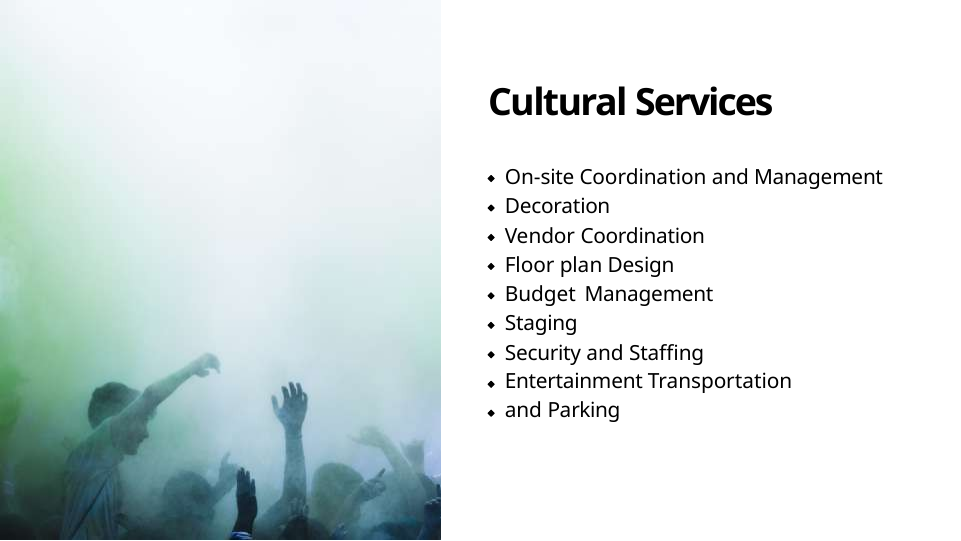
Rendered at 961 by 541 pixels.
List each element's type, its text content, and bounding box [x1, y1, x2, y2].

text_box [487, 175, 495, 183]
text_box [487, 351, 495, 359]
title Cultural Services [445, 33, 885, 169]
list On-site Coordination and Management Decoration Vendor Coordination Floor plan Design Budget Management Staging Security and Staffing Entertainment Transportation and Parking [502, 157, 922, 459]
text_box [487, 262, 495, 270]
text_box [487, 204, 495, 212]
text_box [487, 292, 495, 300]
text_box [487, 409, 495, 417]
picture [0, 0, 441, 540]
text_box [487, 233, 495, 241]
text_box [487, 380, 495, 388]
text_box [487, 321, 495, 329]
